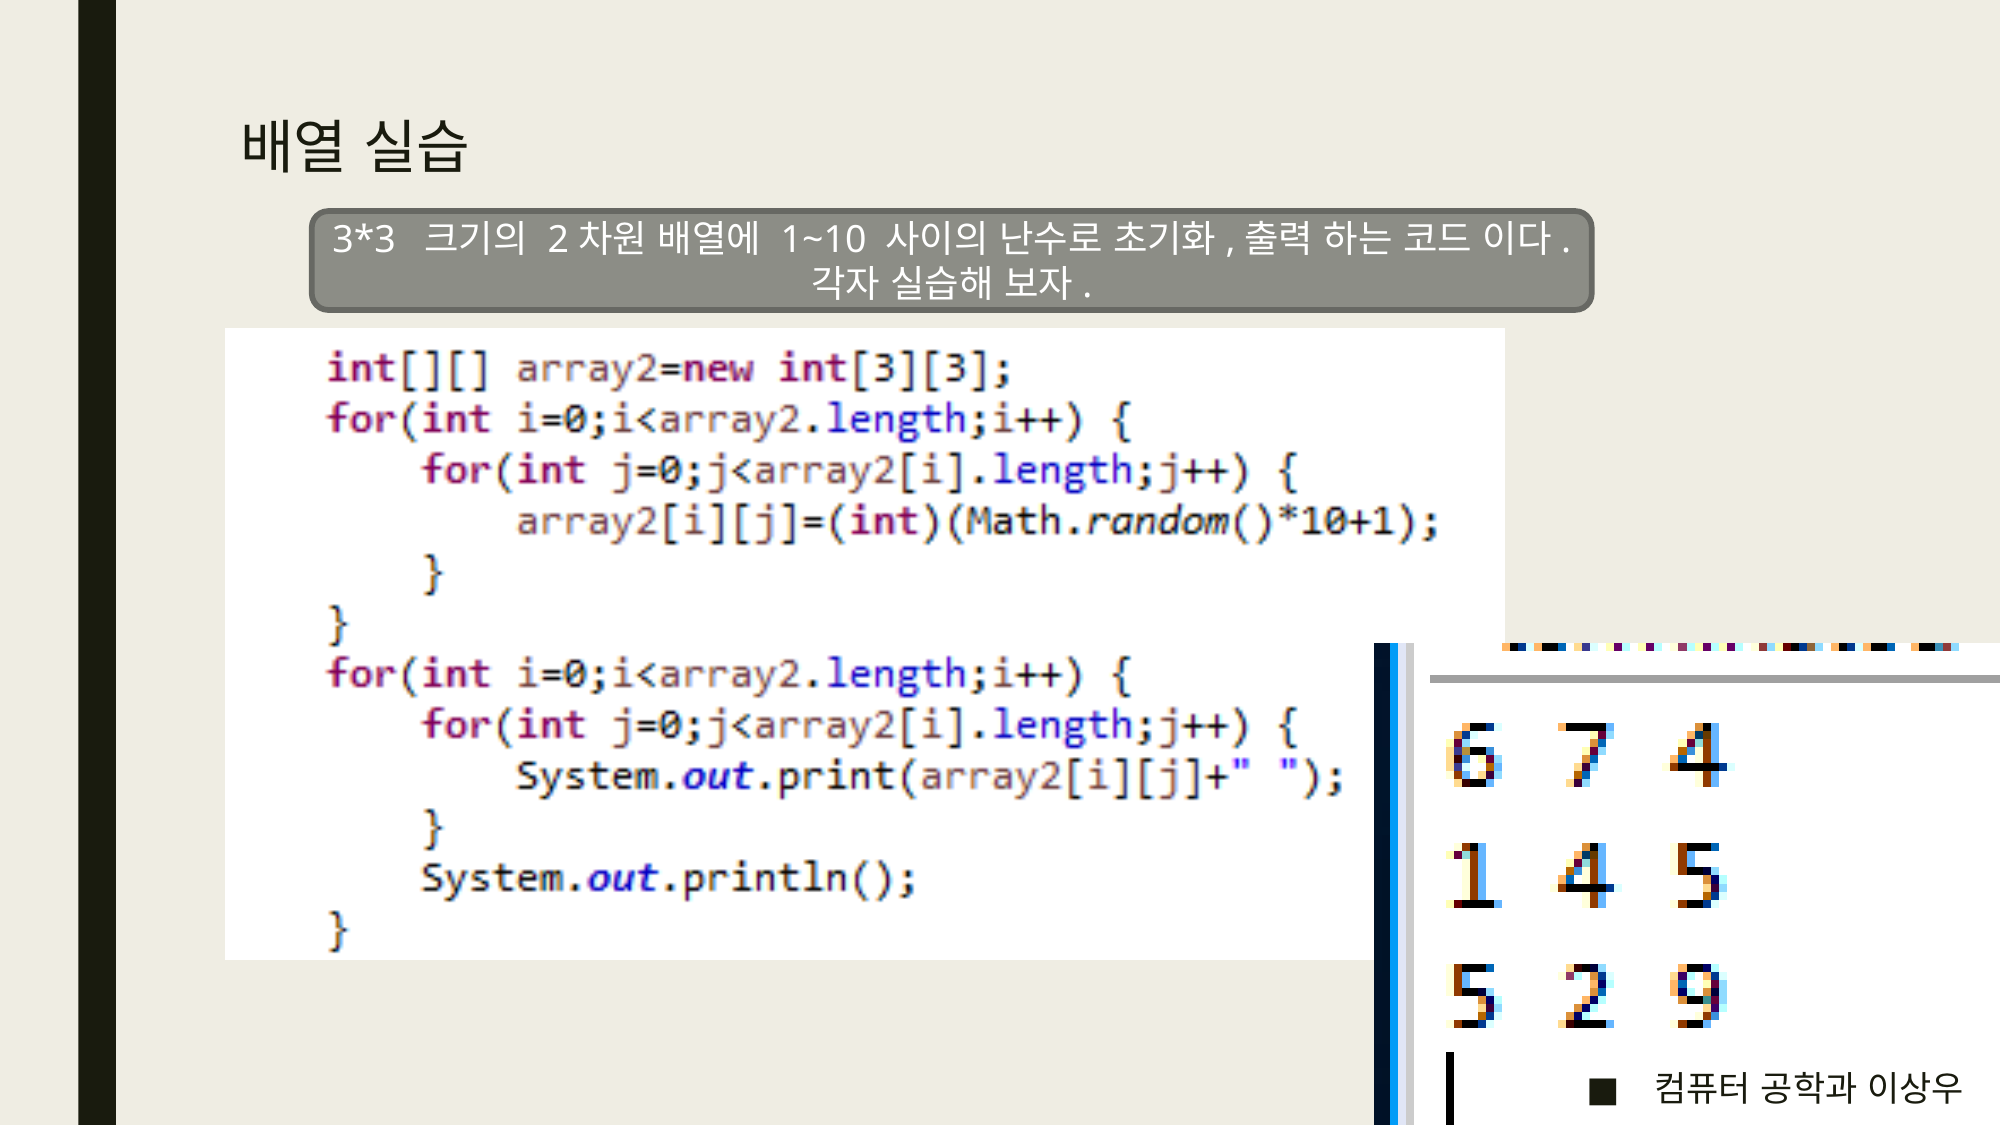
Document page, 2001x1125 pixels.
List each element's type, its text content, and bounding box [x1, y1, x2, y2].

title 배열 실습 [225, 111, 522, 193]
text_box 3*3 크기의 2차원 배열에 1~10 사이의 난수로 초기화,출력 하는 코드 이다. 각자 실습해 보자. [308, 208, 1595, 313]
picture [224, 328, 2000, 1125]
